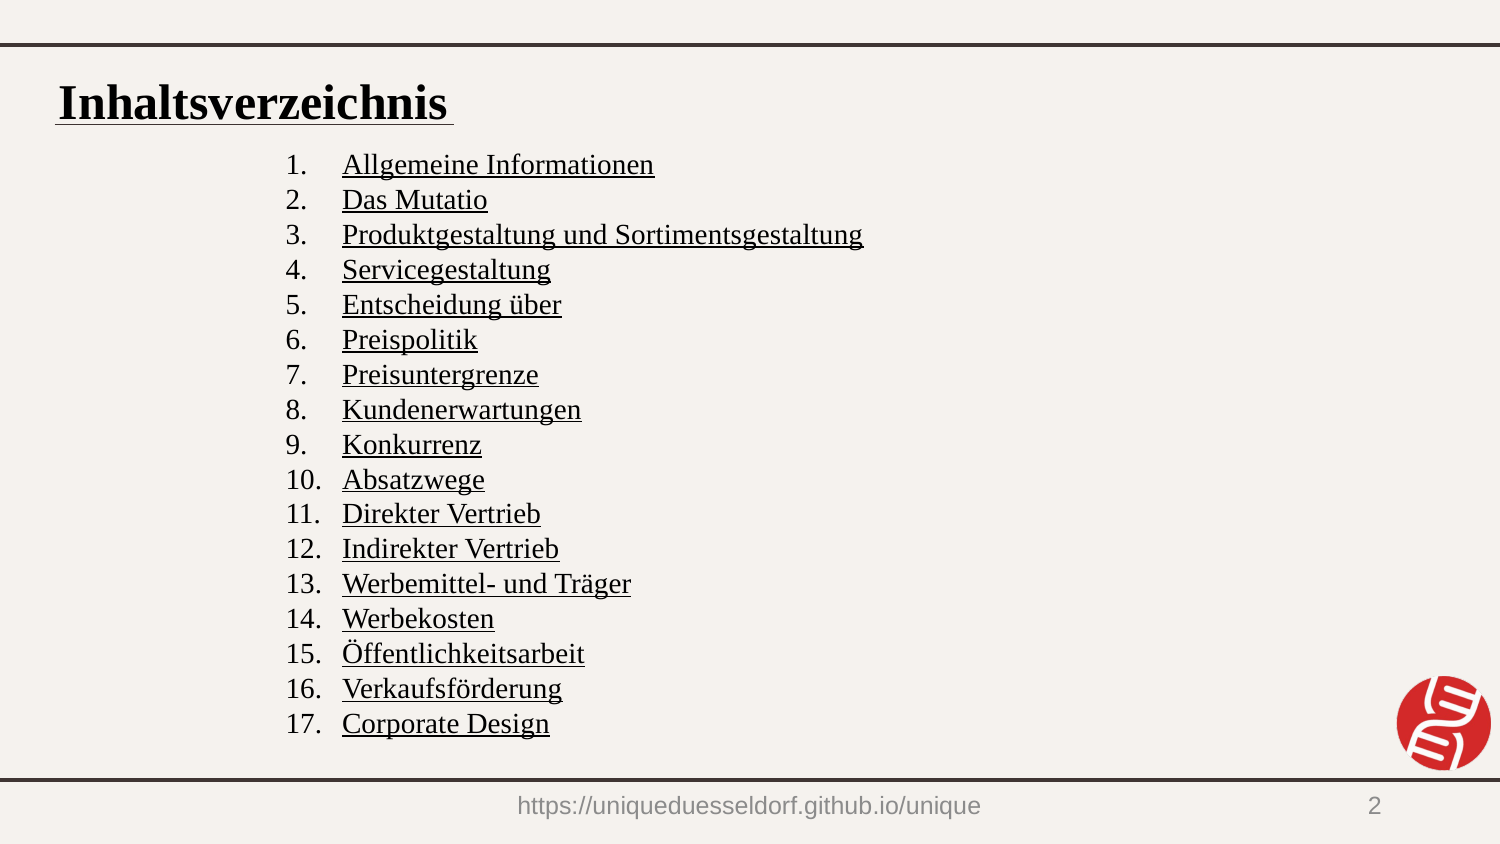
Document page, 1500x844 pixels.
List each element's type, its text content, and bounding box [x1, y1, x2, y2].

slide_number 2 [1059, 782, 1397, 828]
picture [1396, 676, 1491, 771]
text_box Inhaltsverzeichnis [44, 26, 1500, 137]
footer https://uniqueduesseldorf.github.io/unique [496, 782, 1004, 828]
text_box Allgemeine Informationen Das Mutatio Produktgestaltung und Sortimentsgestaltung Servicegestaltung Entscheidung über Preispolitik Preisuntergrenze Kundenerwartungen Konkurrenz Absatzwege Direkter Vertrieb Indirekter Vertrieb Werbemittel- und Träger Werbekosten Öffentlichkeitsarbeit Verkaufsförderung Corporate Design [270, 137, 879, 782]
